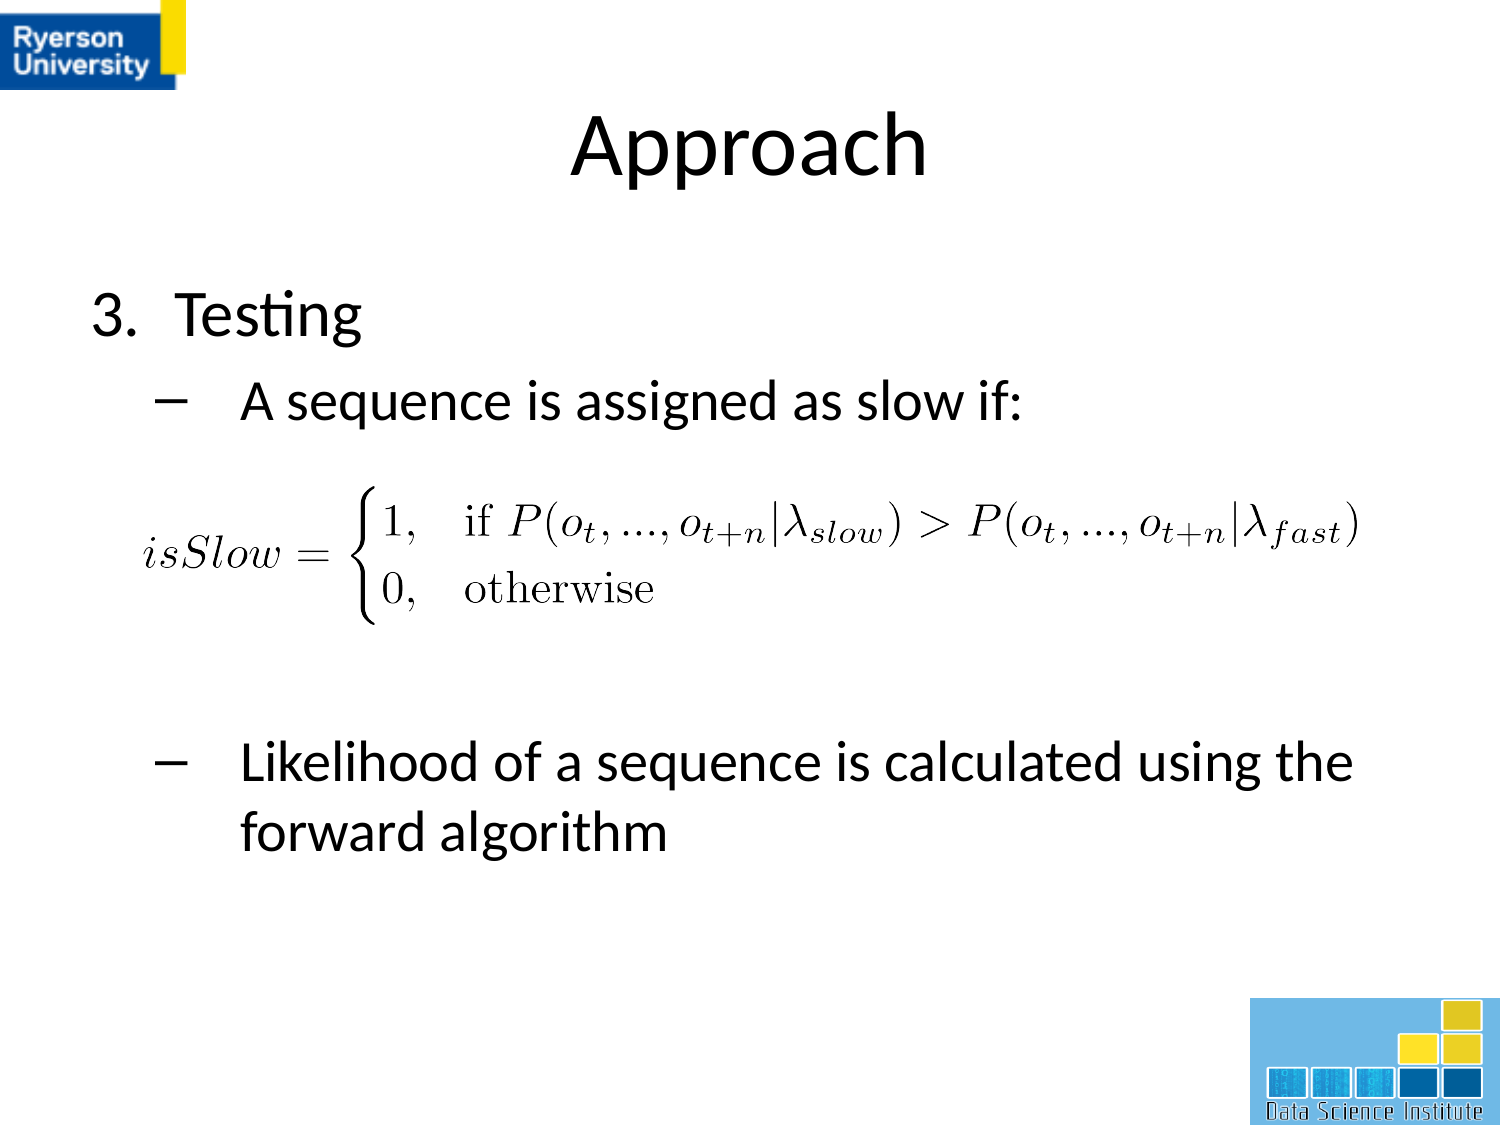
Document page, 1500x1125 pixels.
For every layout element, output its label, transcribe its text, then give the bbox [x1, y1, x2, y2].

picture [142, 485, 1357, 626]
picture [0, 0, 186, 90]
picture [1250, 998, 1500, 1125]
title Approach [75, 45, 1425, 233]
list Testing A sequence is assigned as slow if: Likelihood of a sequence is calculated using the forward algorithm [75, 262, 1425, 1005]
